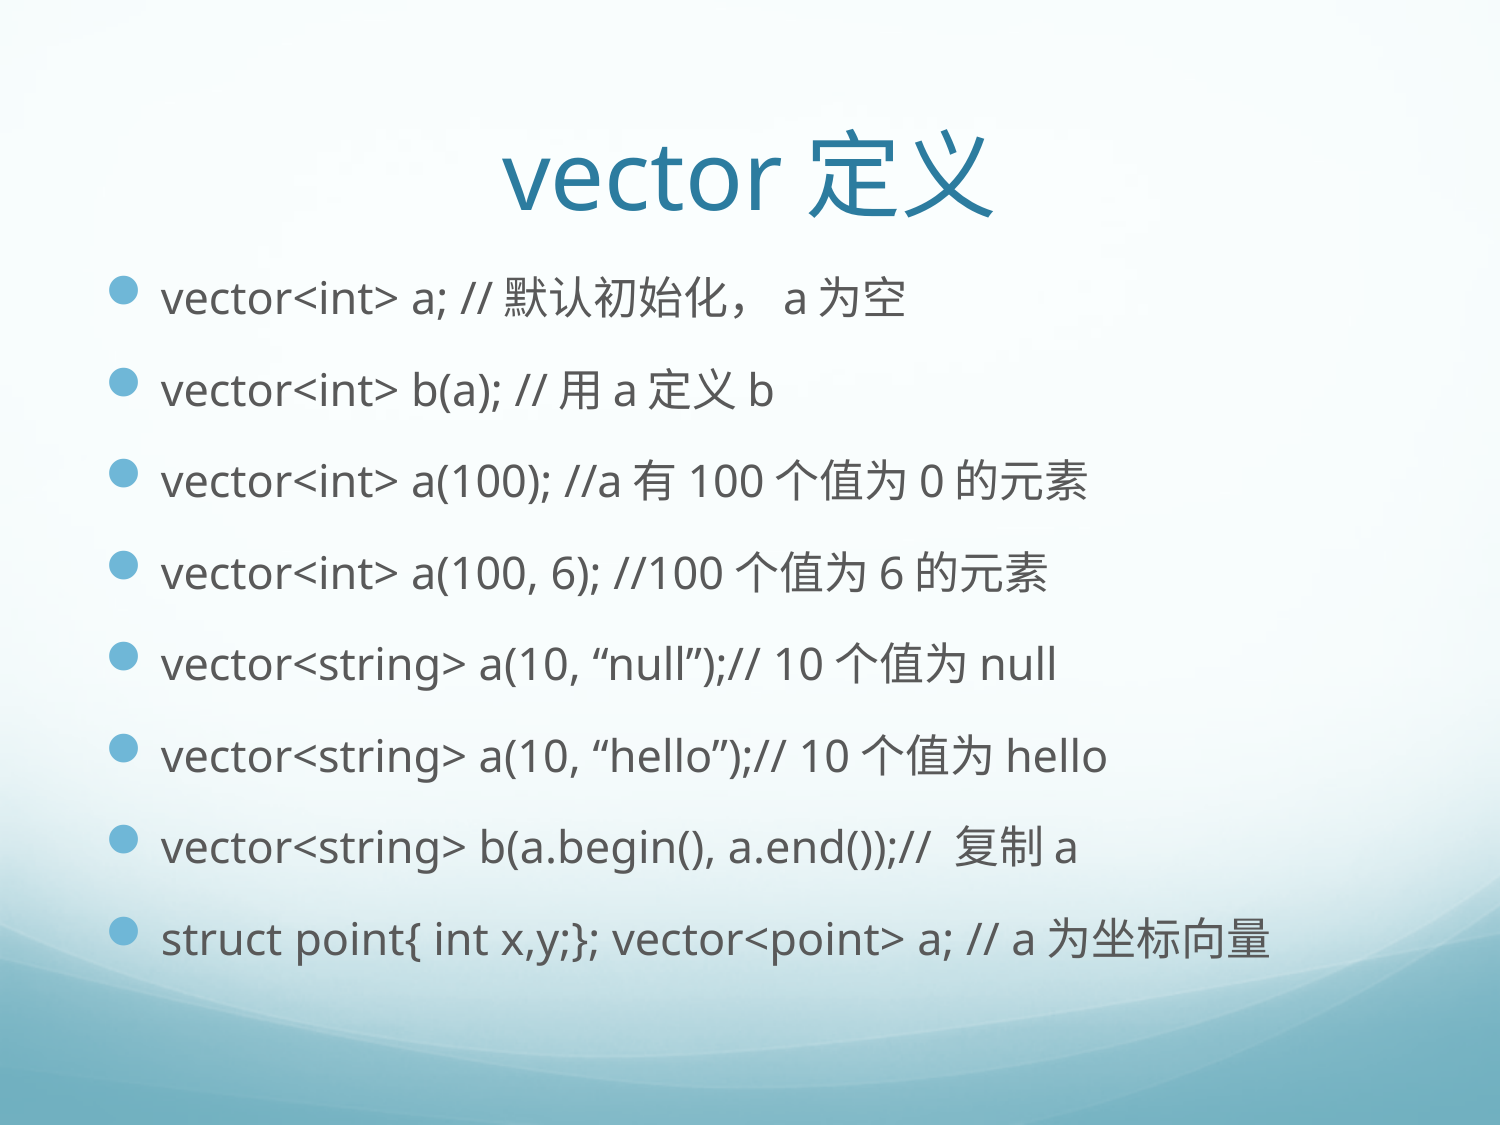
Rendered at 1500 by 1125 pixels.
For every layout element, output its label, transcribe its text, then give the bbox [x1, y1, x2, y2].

list vector<int> a; //默认初始化，a为空 vector<int> b(a); //用a定义b vector<int> a(100); //a有100个值为0的元素 vector<int> a(100, 6); //100个值为6的元素 vector<string> a(10, “null”);// 10个值为null vector<string> a(10, “hello”);// 10个值为hello vector<string> b(a.begin(), a.end());// 复制a struct point{ int x,y;}; vector<point> a; // a为坐标向量 [90, 262, 1410, 975]
title vector定义 [90, 17, 1410, 237]
